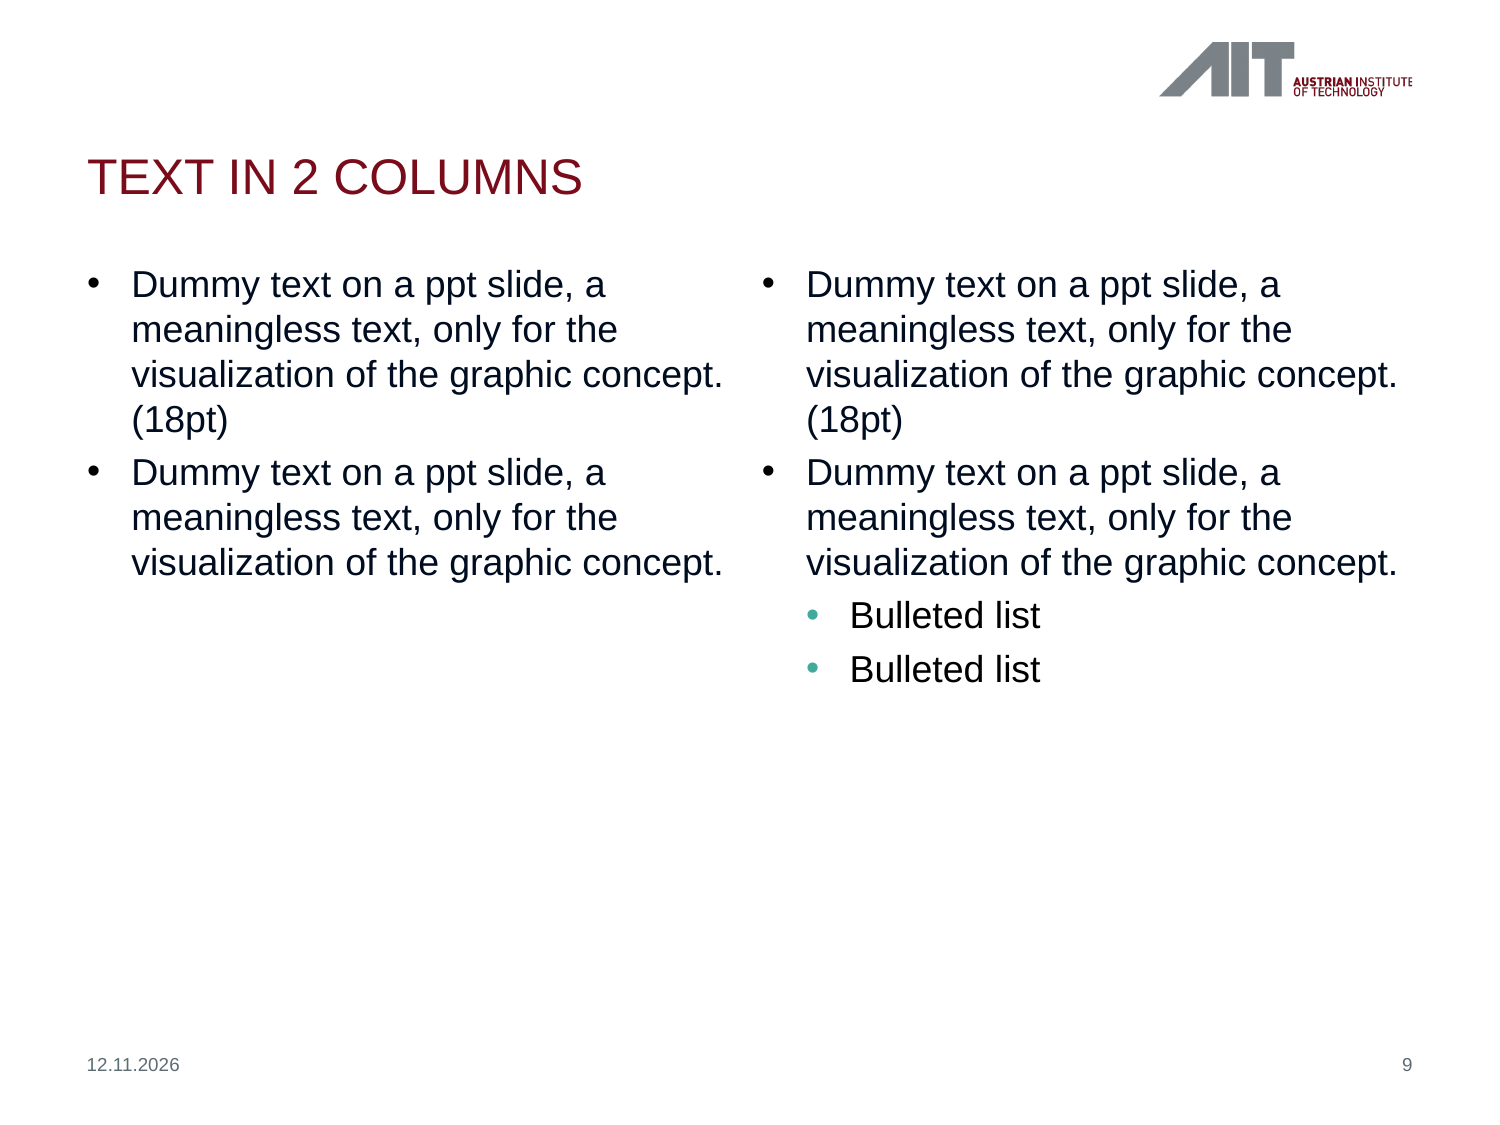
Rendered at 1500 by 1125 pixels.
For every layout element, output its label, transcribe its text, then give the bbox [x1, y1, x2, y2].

slide_number 9 [1113, 1052, 1413, 1083]
title Text in 2 columns [86, 78, 1413, 205]
list Dummy text on a ppt slide, a meaningless text, only for the visualization of the graphic concept. (18pt) Dummy text on a ppt slide, a meaningless text, only for the visualization of the graphic concept. [86, 259, 737, 988]
list Dummy text on a ppt slide, a meaningless text, only for the visualization of the graphic concept. (18pt) Dummy text on a ppt slide, a meaningless text, only for the visualization of the graphic concept. Bulleted list Bulleted list [761, 259, 1412, 988]
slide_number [86, 1052, 400, 1083]
